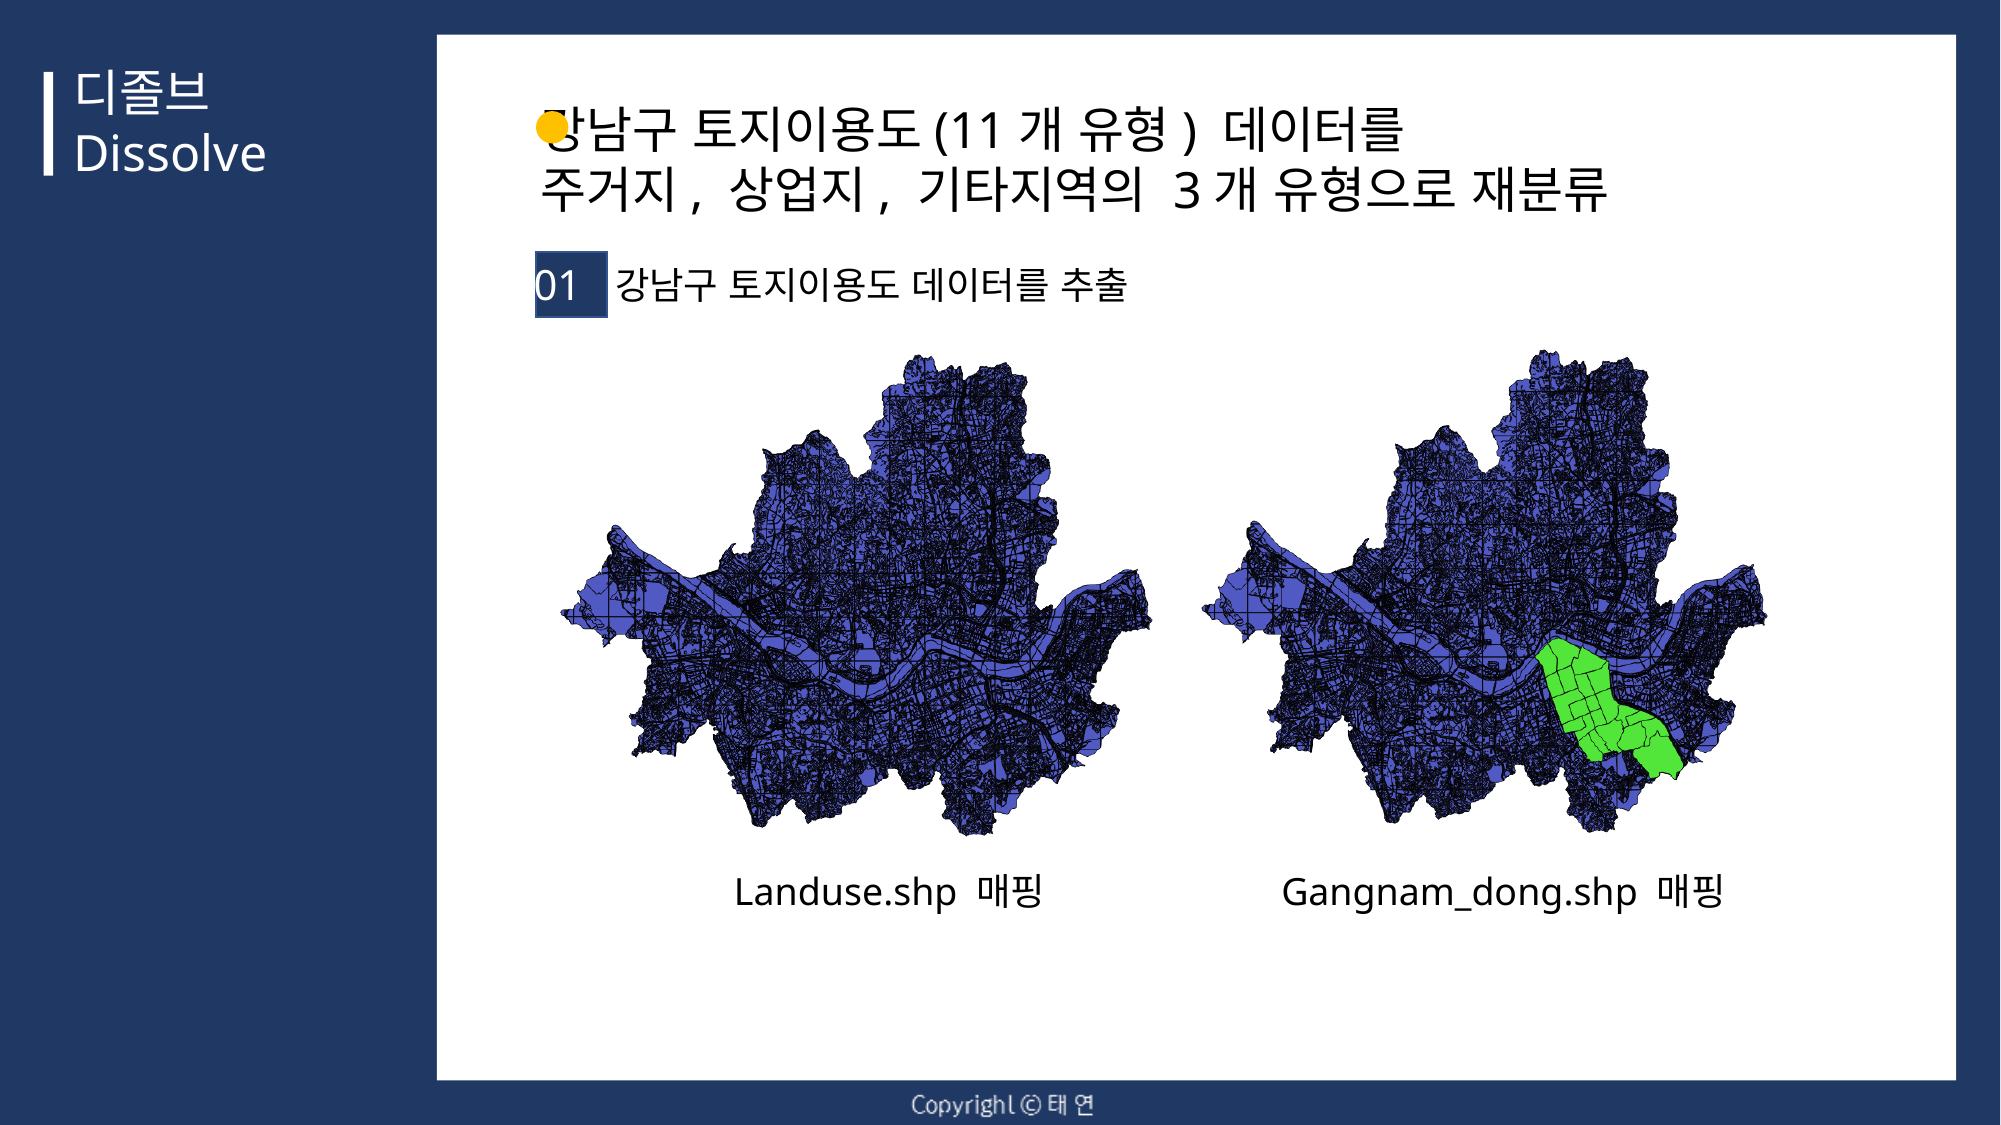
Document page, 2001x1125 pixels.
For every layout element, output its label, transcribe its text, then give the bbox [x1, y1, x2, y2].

text_box 강남구 토지이용도(11개 유형) 데이터를 주거지, 상업지, 기타지역의 3개 유형으로 재분류 [525, 91, 1625, 227]
text_box 디졸브 Dissolve [58, 54, 283, 189]
picture [0, 0, 2001, 1125]
text_box Gangnam_dong.shp 매핑 [1266, 860, 1741, 921]
text_box [436, 34, 1957, 1081]
text_box [43, 71, 54, 177]
text_box [534, 110, 570, 145]
text_box Landuse.shp 매핑 [719, 860, 1061, 921]
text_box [535, 251, 607, 318]
text_box 강남구 토지이용도 데이터를 추출 [607, 254, 1145, 314]
